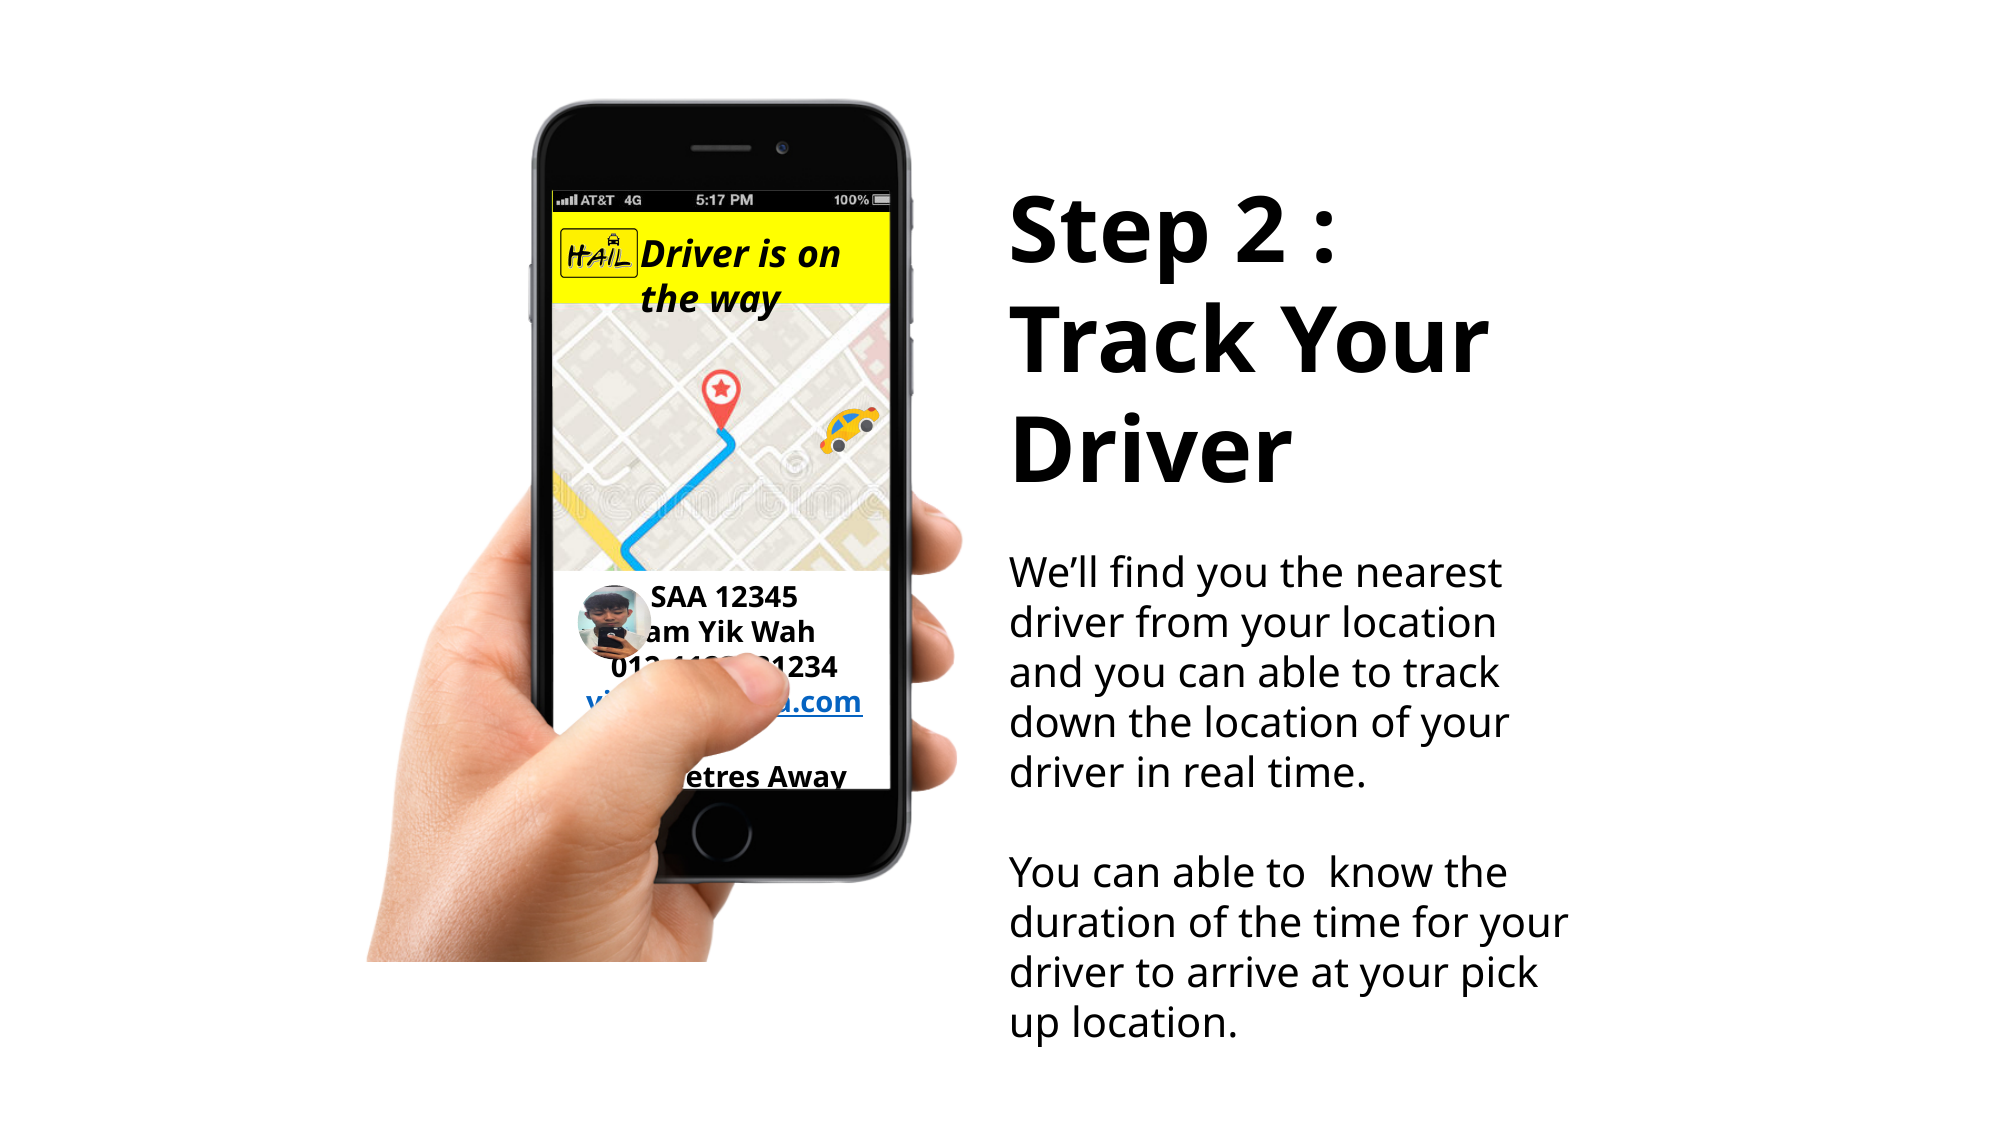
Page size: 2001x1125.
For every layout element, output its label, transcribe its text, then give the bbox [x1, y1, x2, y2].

text_box Step 2 : Track Your Driver We’ll find you the nearest driver from your location and you can able to track down the location of your driver in real time. You can able to know the duration of the time for your driver to arrive at your pick up location. [994, 163, 1603, 1054]
picture [358, 84, 976, 962]
